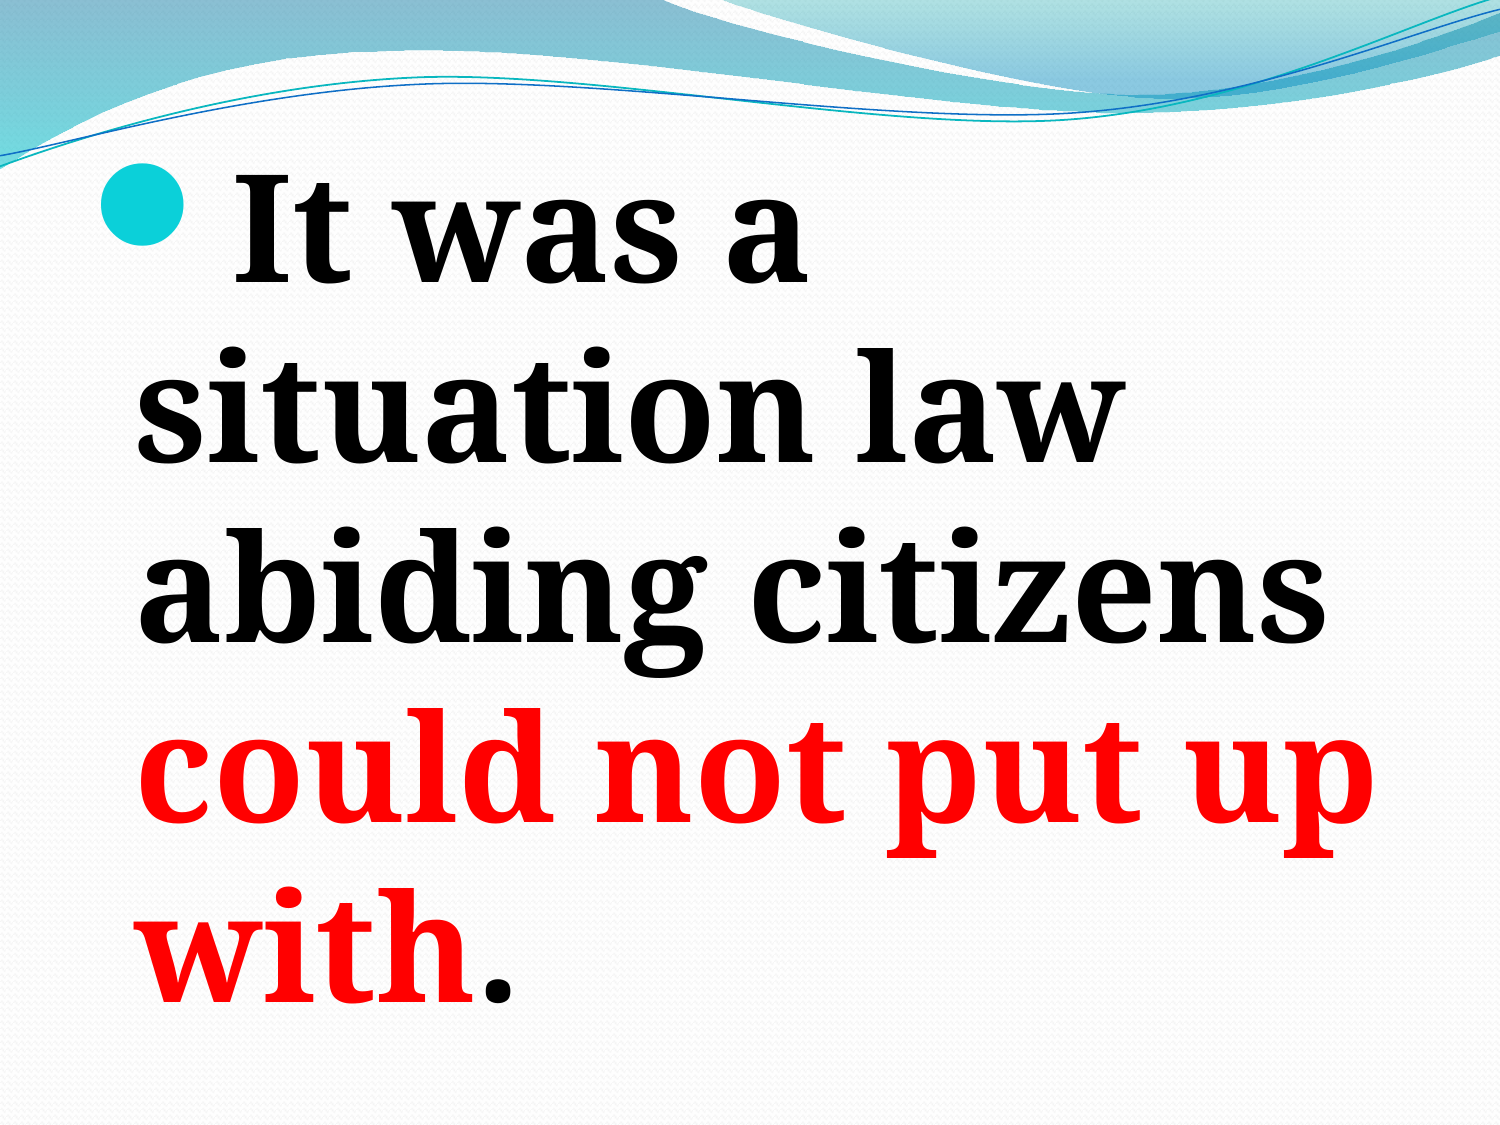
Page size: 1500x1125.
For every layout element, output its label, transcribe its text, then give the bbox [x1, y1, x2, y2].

list It was a situation law abiding citizens could not put up with. [75, 125, 1425, 1038]
